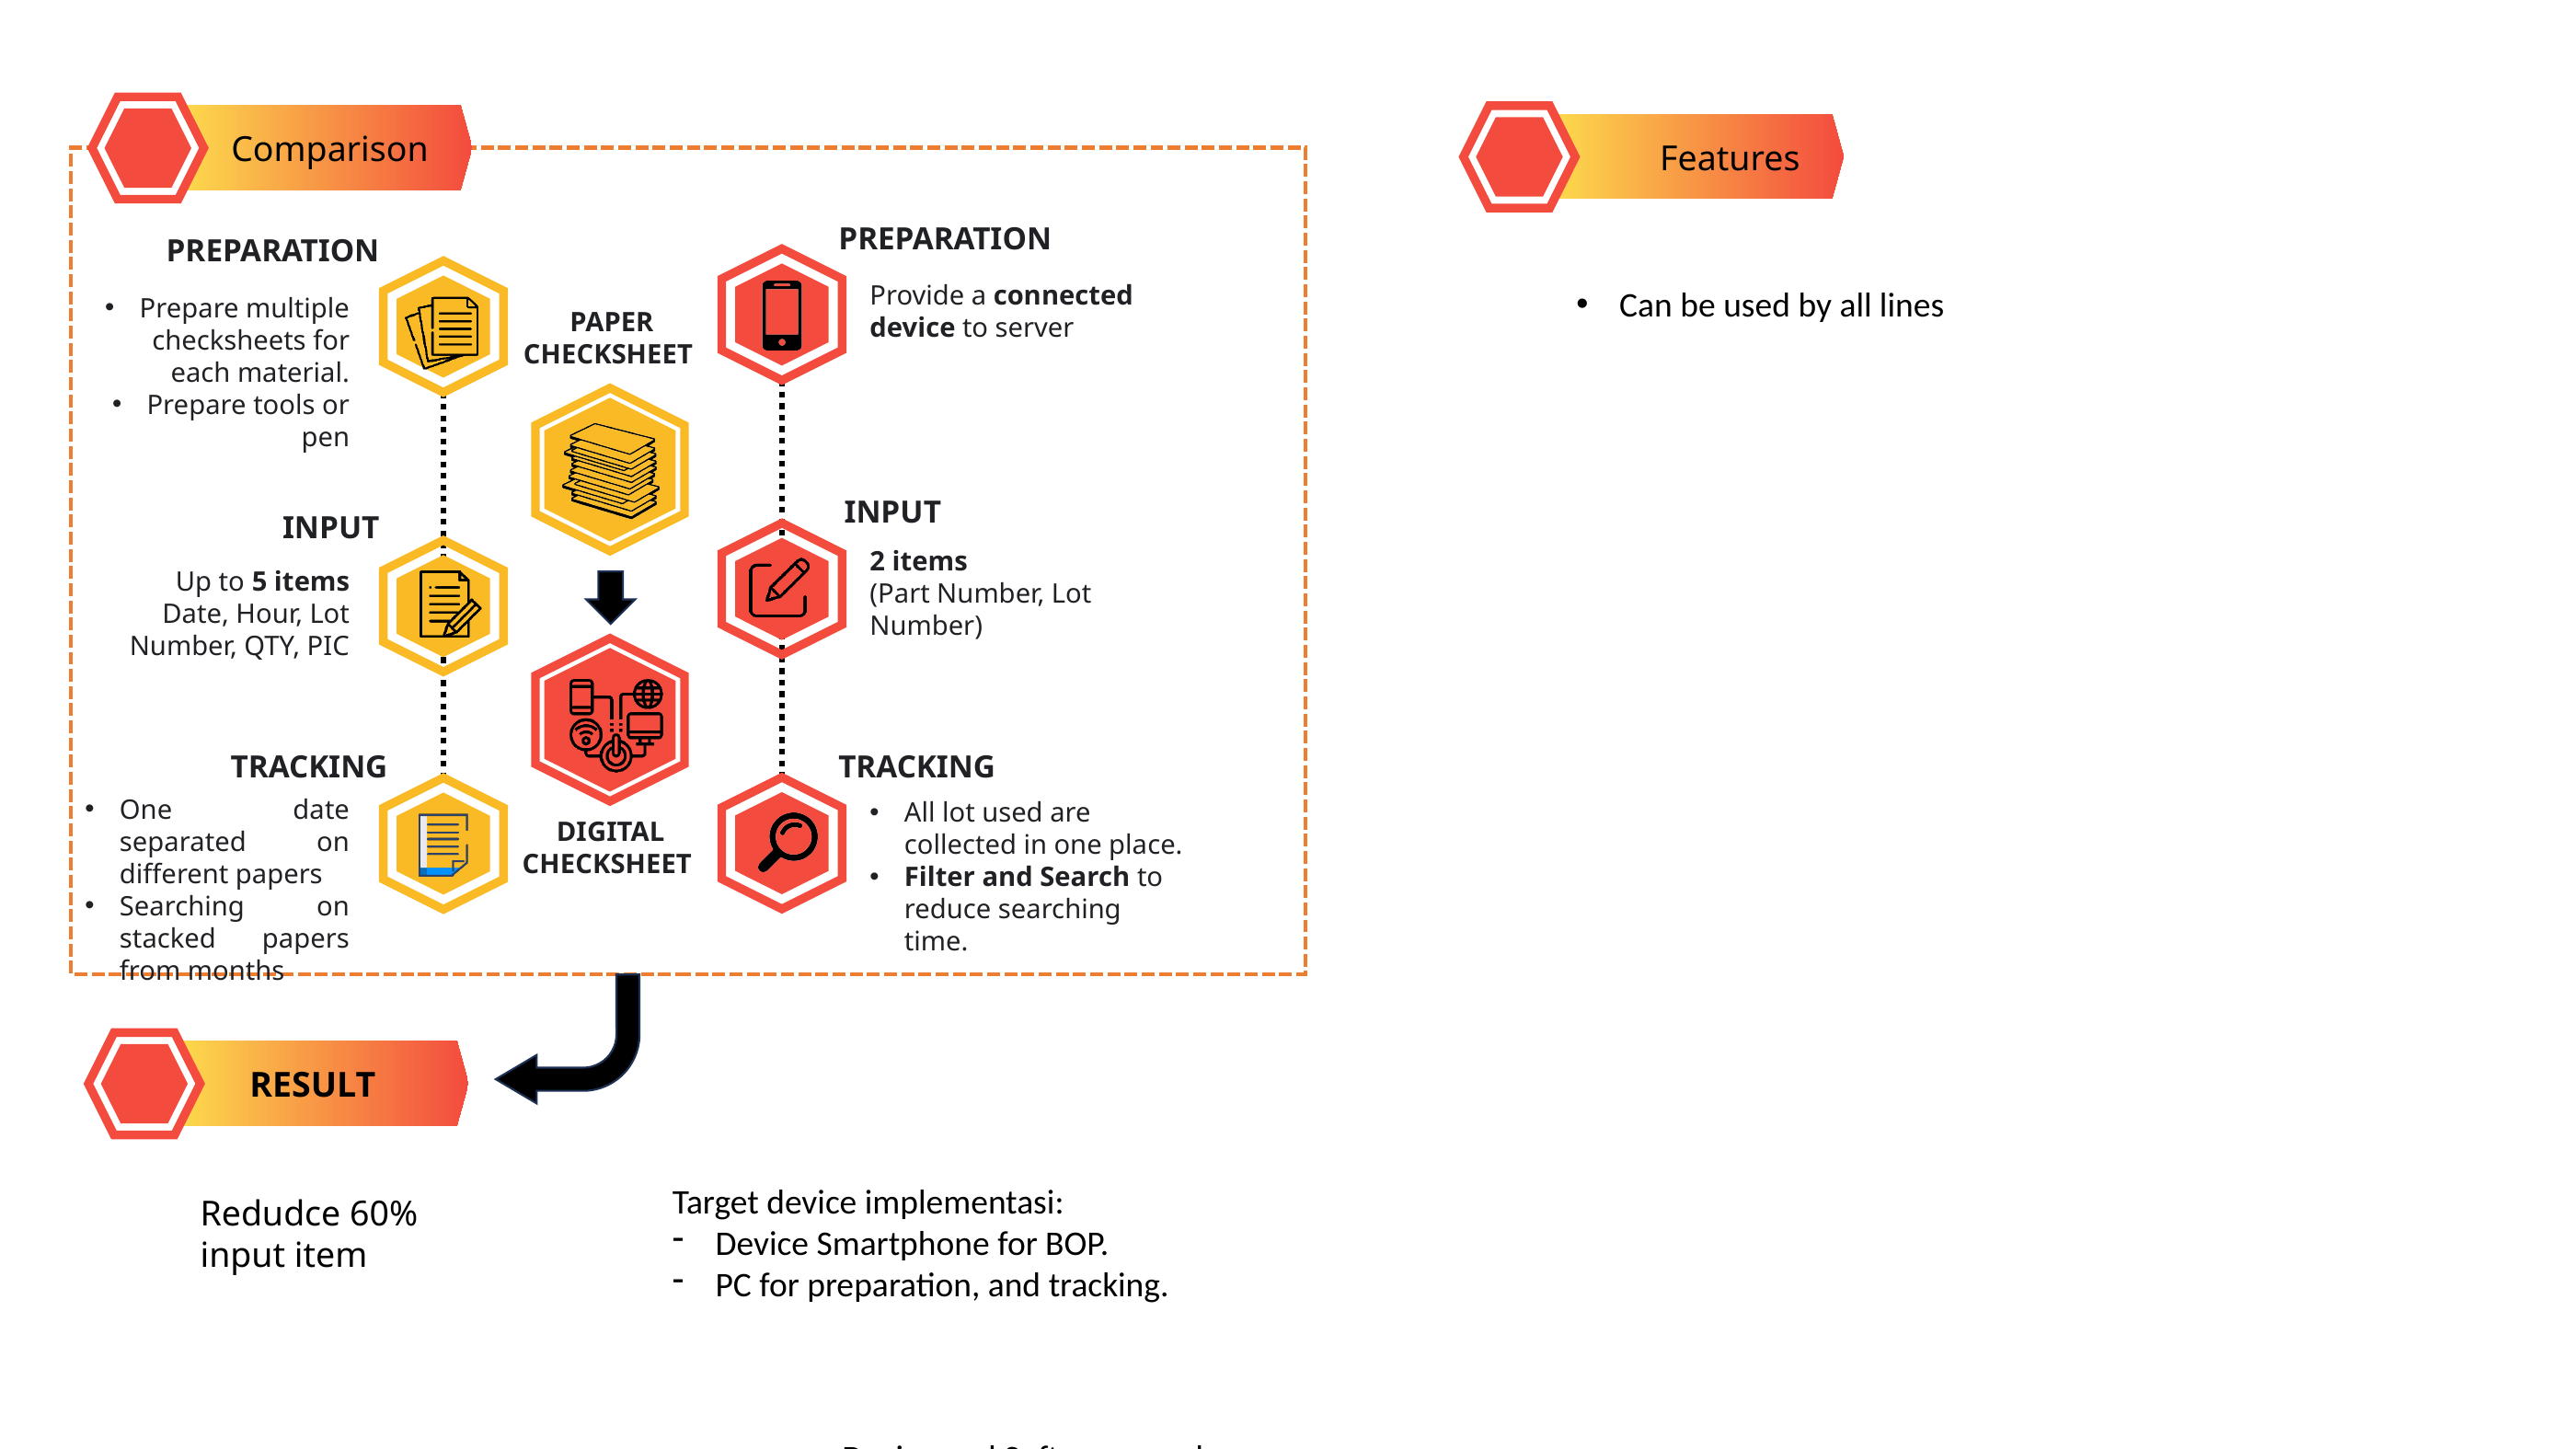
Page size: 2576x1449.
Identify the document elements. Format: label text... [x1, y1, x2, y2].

text_box Provide a connected device to server [856, 270, 1203, 350]
text_box Features [1576, 112, 1846, 201]
text_box Prepare multiple checksheets for each material. Prepare tools or pen [71, 283, 363, 459]
text_box TRACKING [188, 740, 401, 791]
text_box RESULT [201, 1039, 470, 1127]
text_box PREPARATION [824, 212, 1131, 263]
text_box [583, 570, 638, 626]
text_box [535, 387, 684, 551]
text_box Comparison [204, 103, 474, 191]
text_box Redudce 60% input item [186, 1184, 459, 1281]
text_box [383, 260, 504, 393]
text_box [721, 248, 843, 381]
text_box 2 items (Part Number, Lot Number) [856, 537, 1203, 648]
text_box Device and Software used Code editor(vs code) Framework(Laravel) Bahasa = php Database sql server [828, 1428, 1357, 1449]
text_box Target device implementasi: Device Smartphone for BOP. PC for preparation, and tracking. [658, 1172, 1338, 1311]
text_box All lot used are collected in one place. Filter and Search to reduce searching time. [856, 788, 1203, 963]
text_box TRACKING [824, 740, 1038, 791]
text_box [721, 523, 843, 655]
text_box PAPER CHECKSHEET [505, 298, 719, 376]
text_box Can be used by all lines [1562, 275, 2110, 331]
text_box [493, 973, 641, 1106]
text_box INPUT [830, 486, 1044, 536]
text_box DIGITAL CHECKSHEET [504, 807, 718, 886]
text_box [535, 638, 684, 801]
text_box [70, 146, 1306, 975]
text_box Up to 5 items Date, Hour, Lot Number, QTY, PIC [71, 558, 363, 668]
text_box PREPARATION [71, 224, 402, 275]
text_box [383, 777, 504, 910]
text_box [87, 1032, 201, 1135]
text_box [383, 540, 504, 673]
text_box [1463, 105, 1576, 209]
text_box INPUT [188, 500, 401, 552]
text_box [91, 97, 204, 200]
text_box One date separated on different papers Searching on stacked papers from months [71, 785, 363, 993]
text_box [721, 776, 843, 909]
